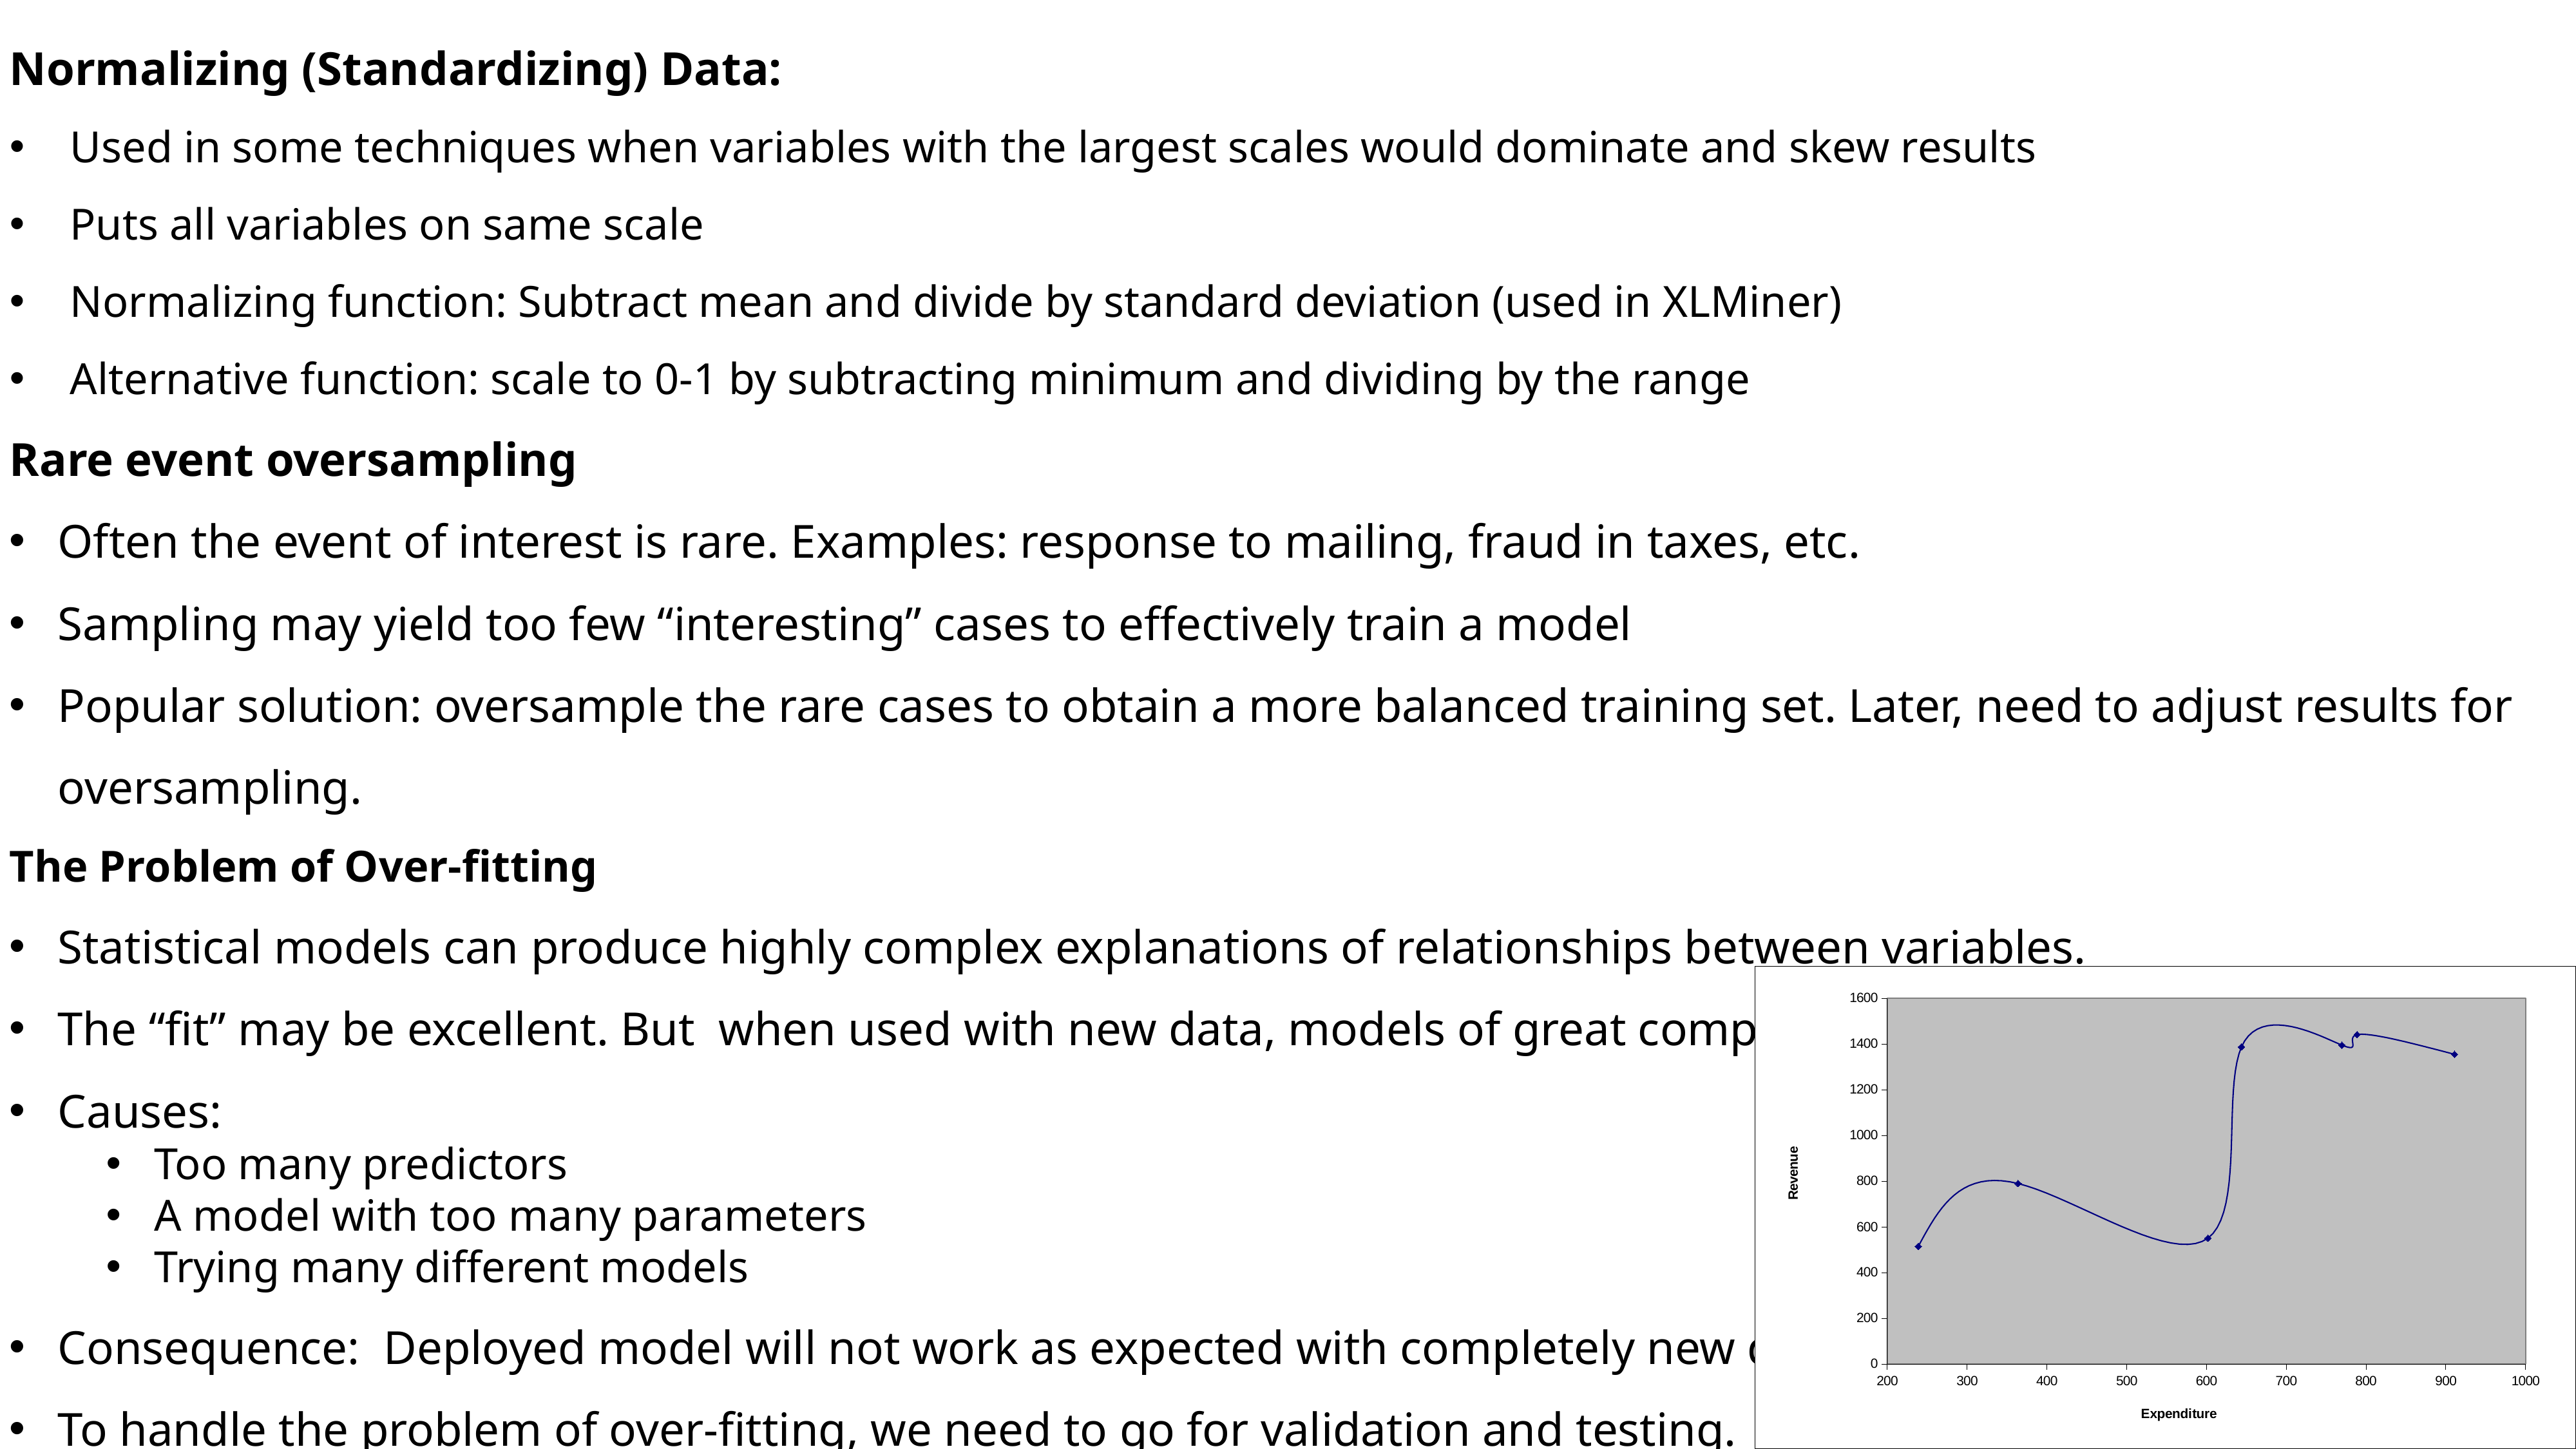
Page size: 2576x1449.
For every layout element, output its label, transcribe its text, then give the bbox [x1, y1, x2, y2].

text_box Normalizing (Standardizing) Data: Used in some techniques when variables with the largest scales would dominate and skew results Puts all variables on same scale Normalizing function: Subtract mean and divide by standard deviation (used in XLMiner) Alternative function: scale to 0-1 by subtracting minimum and dividing by the range Rare event oversampling Often the event of interest is rare. Examples: response to mailing, fraud in taxes, etc. Sampling may yield too few “interesting” cases to effectively train a model Popular solution: oversample the rare cases to obtain a more balanced training set. Later, need to adjust results for oversampling. The Problem of Over-fitting Statistical models can produce highly complex explanations of relationships between variables. The “fit” may be excellent. But when used with new data, models of great complexity do not do so well. Causes: Too many predictors A model with too many parameters Trying many different models Consequence: Deployed model will not work as expected with completely new data. To handle the problem of over-fitting, we need to go for validation and testing. [0, 7, 2576, 1449]
chart [1754, 965, 2576, 1449]
